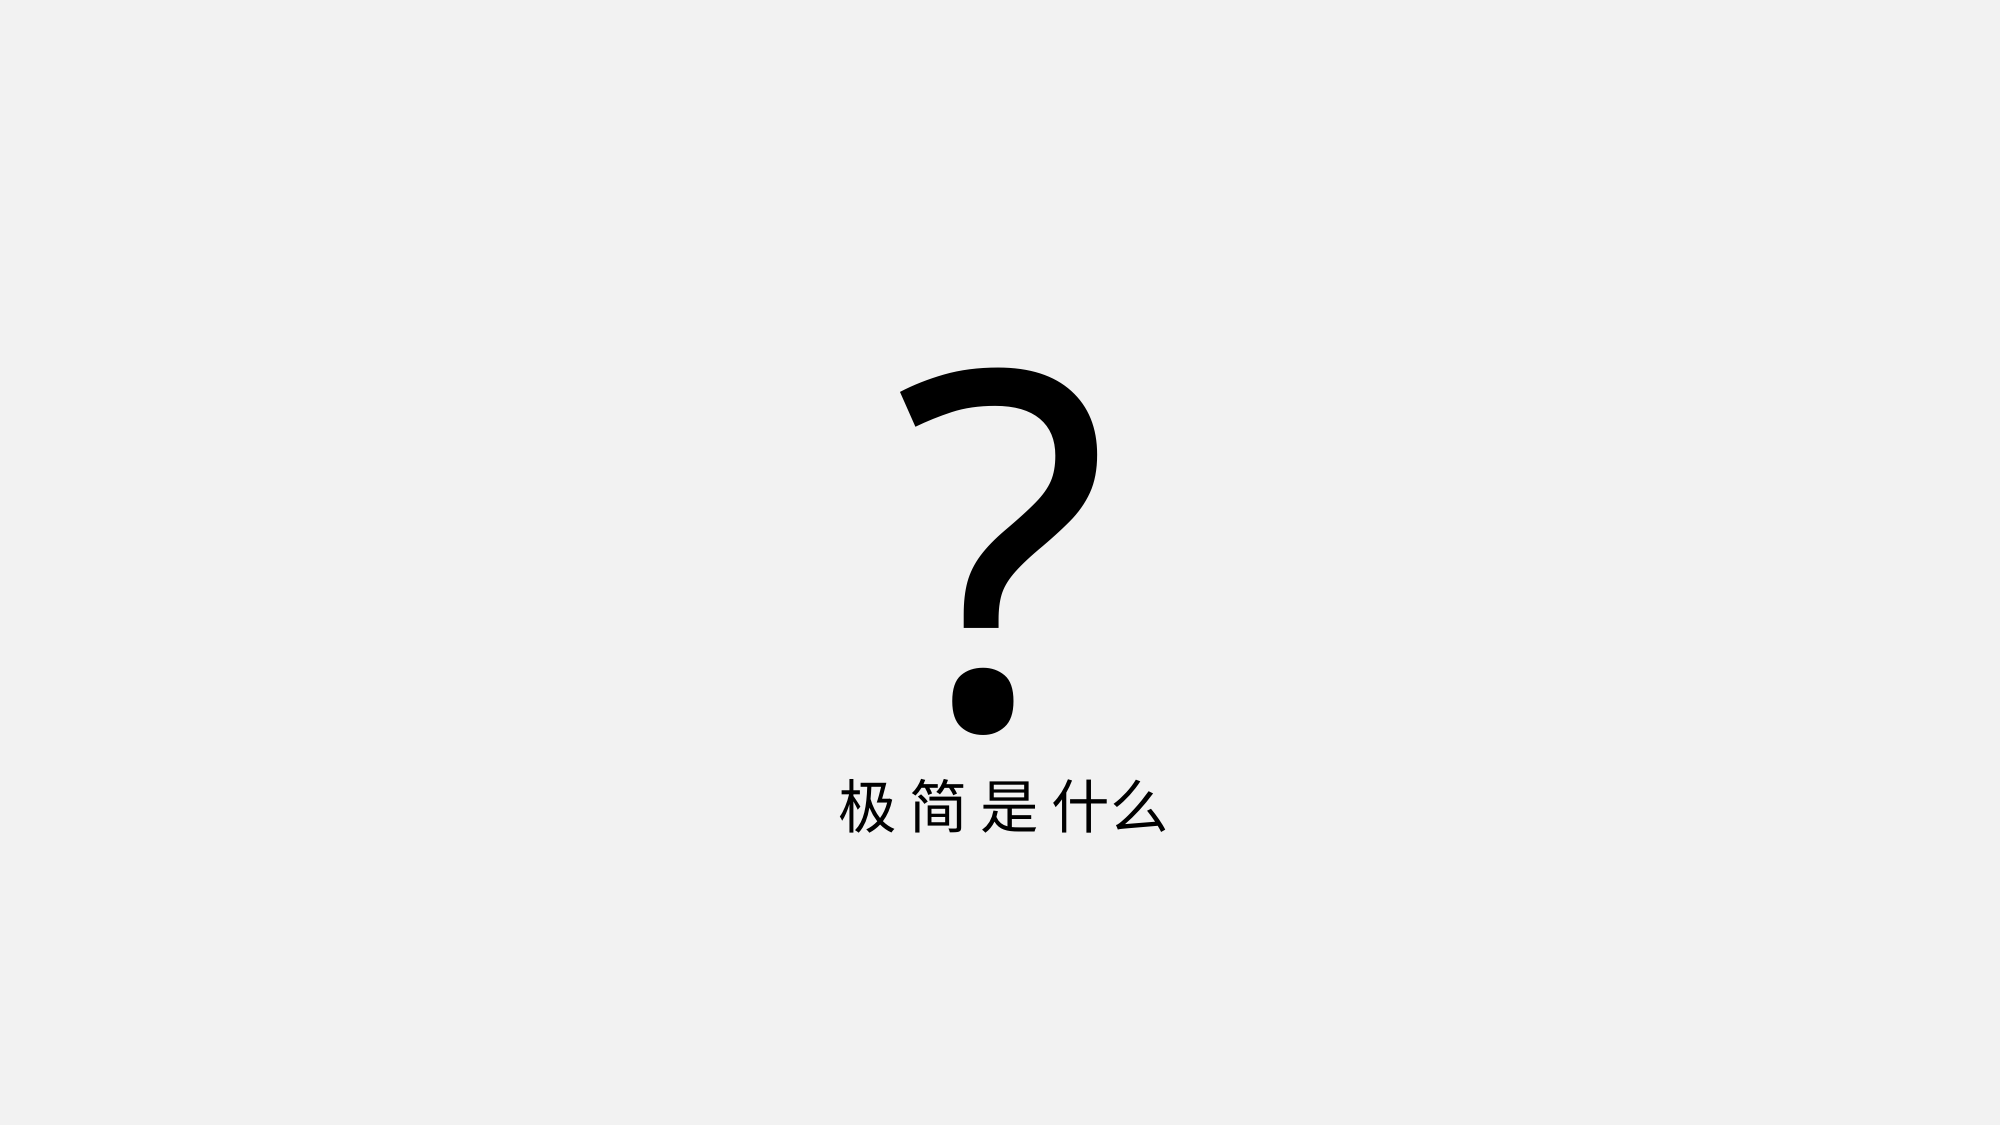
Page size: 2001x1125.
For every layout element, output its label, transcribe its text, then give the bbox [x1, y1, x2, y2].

text_box 极 简 是 什么 [749, 762, 1257, 848]
text_box ? [831, 223, 1174, 762]
